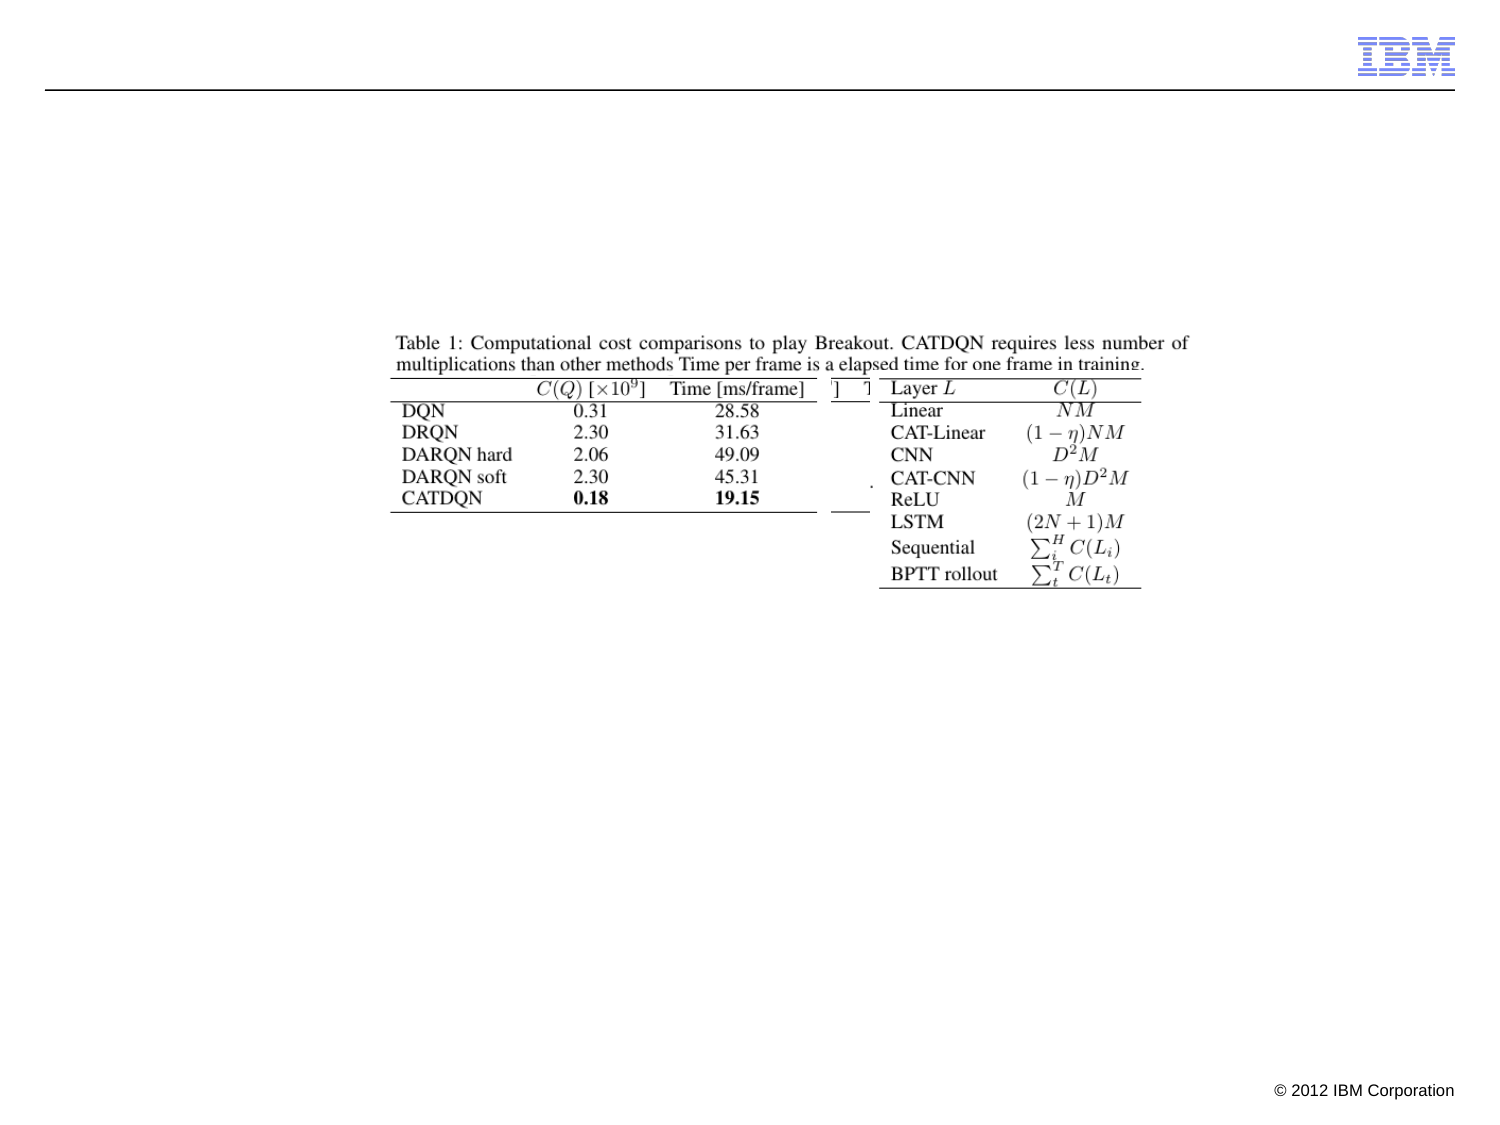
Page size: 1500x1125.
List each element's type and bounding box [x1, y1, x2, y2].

picture [385, 328, 1200, 593]
picture [1358, 37, 1455, 76]
